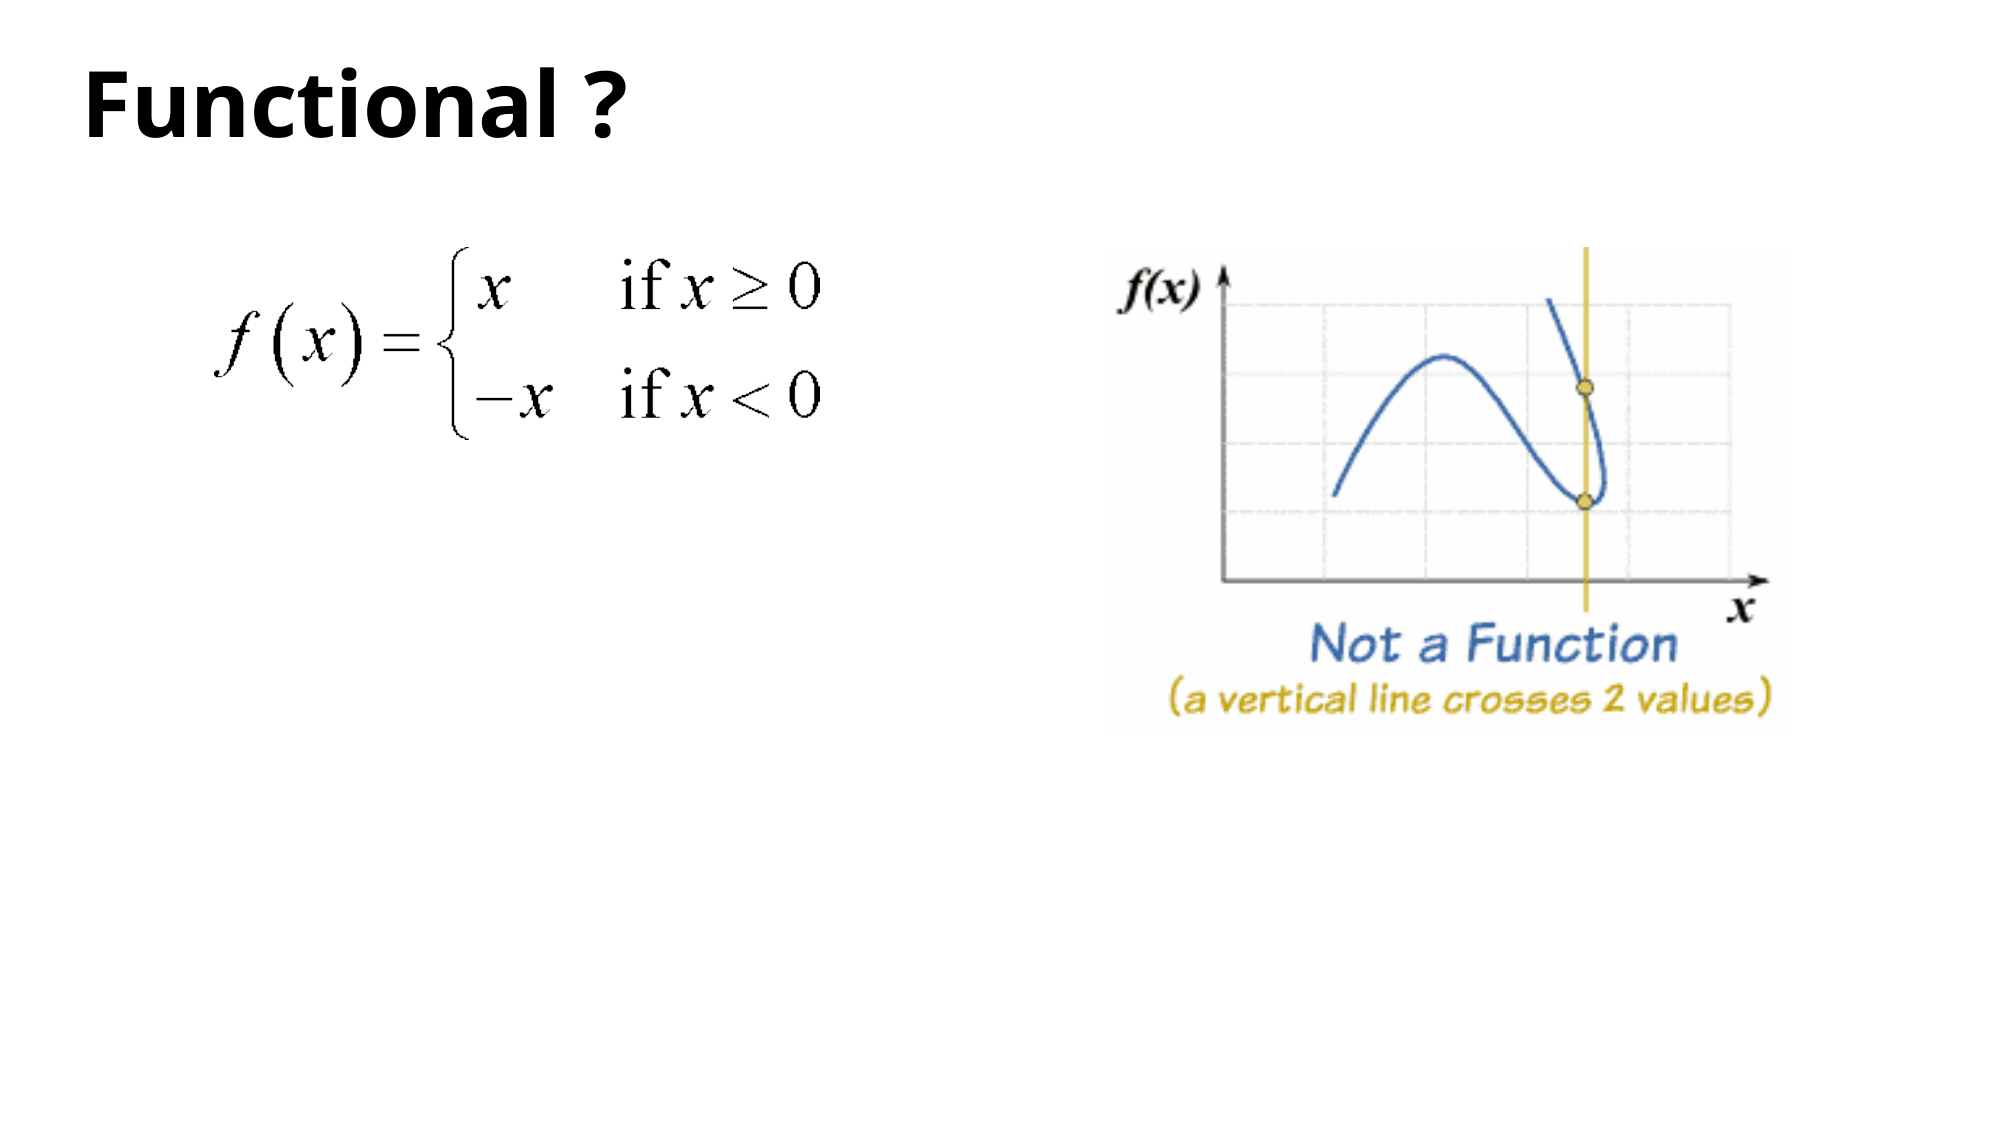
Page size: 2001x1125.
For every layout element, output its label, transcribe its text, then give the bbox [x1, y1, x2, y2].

title Functional ? [79, 6, 1265, 195]
picture [214, 247, 820, 440]
picture [1107, 247, 1793, 733]
